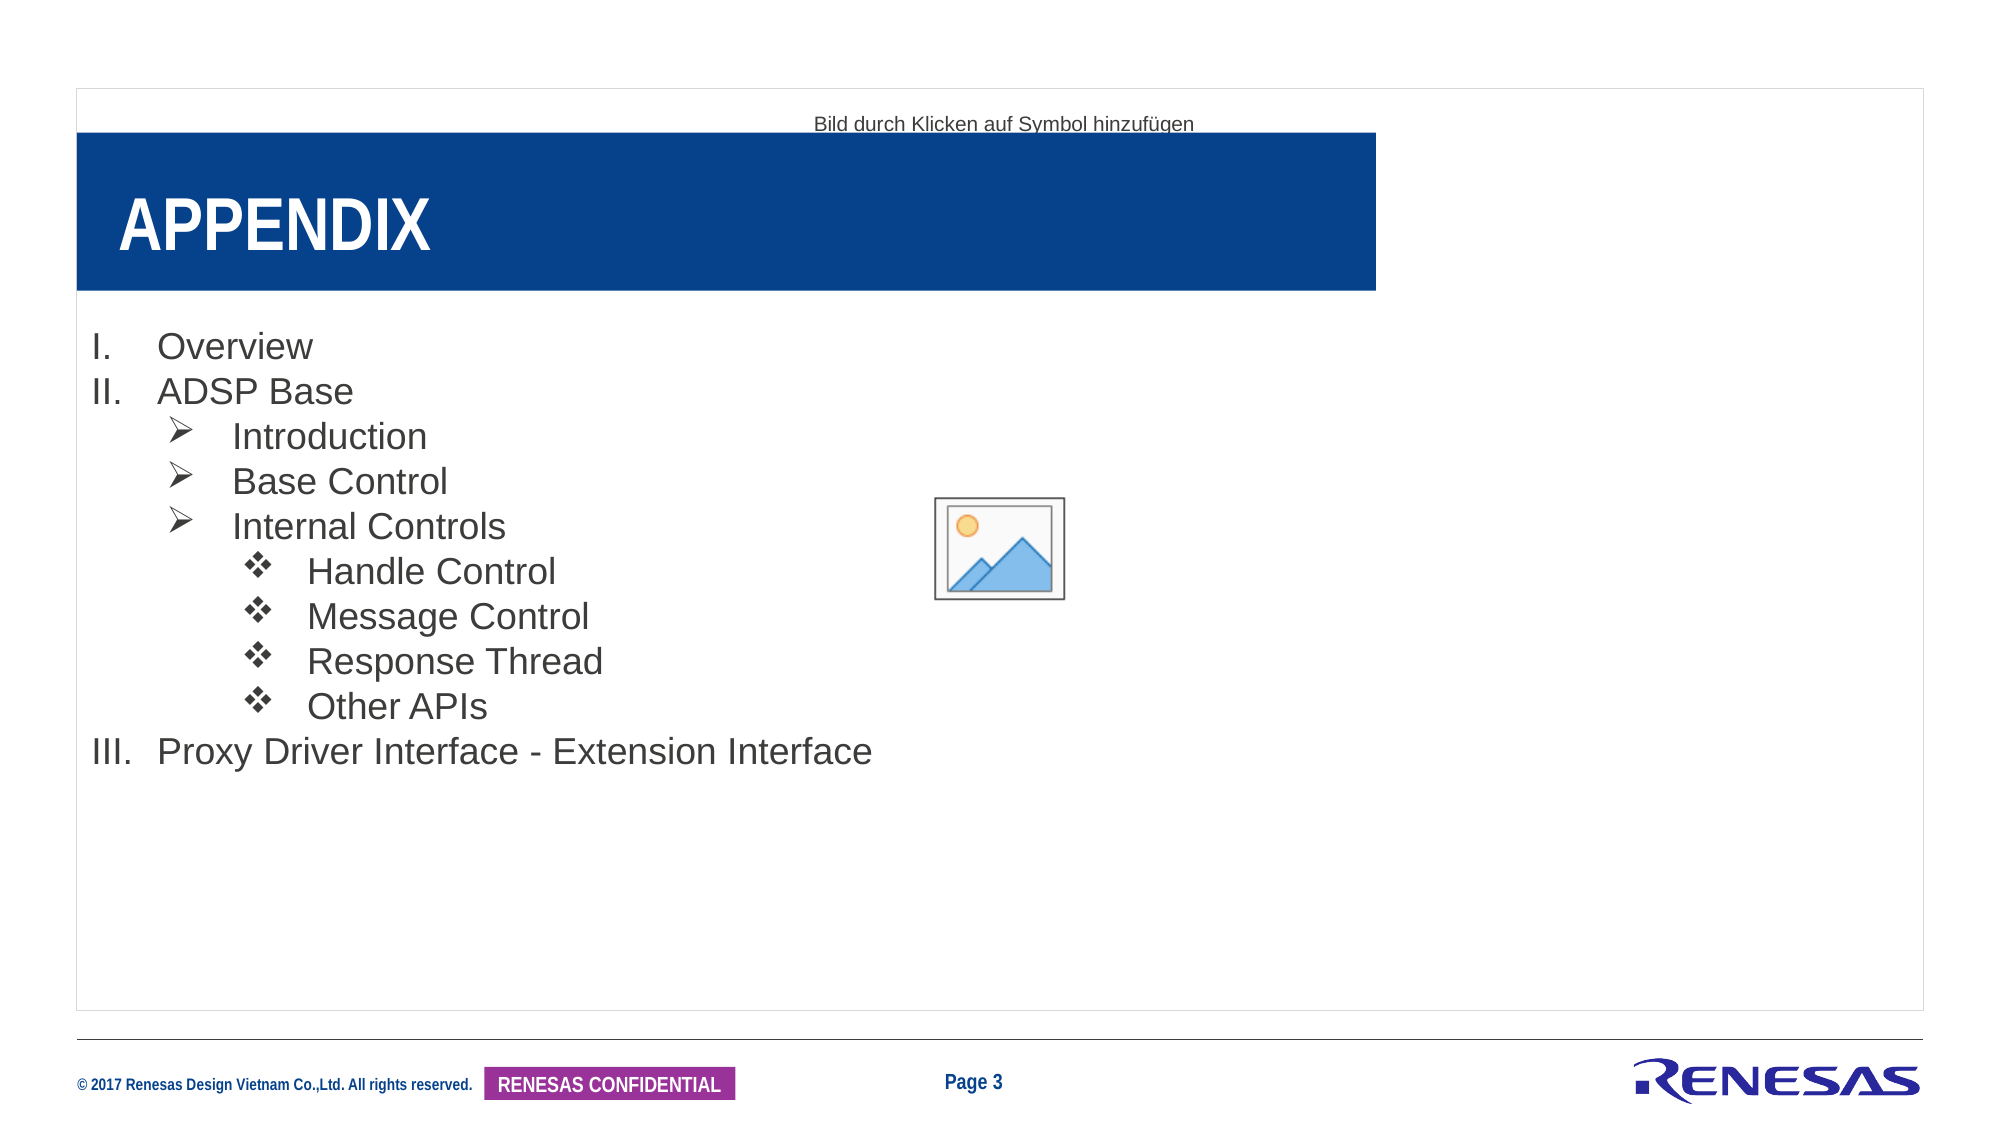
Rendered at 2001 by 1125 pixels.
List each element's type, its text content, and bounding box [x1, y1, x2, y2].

slide_number Page 3 [944, 1067, 1056, 1095]
picture [76, 88, 1923, 1010]
picture [1631, 1056, 1923, 1106]
